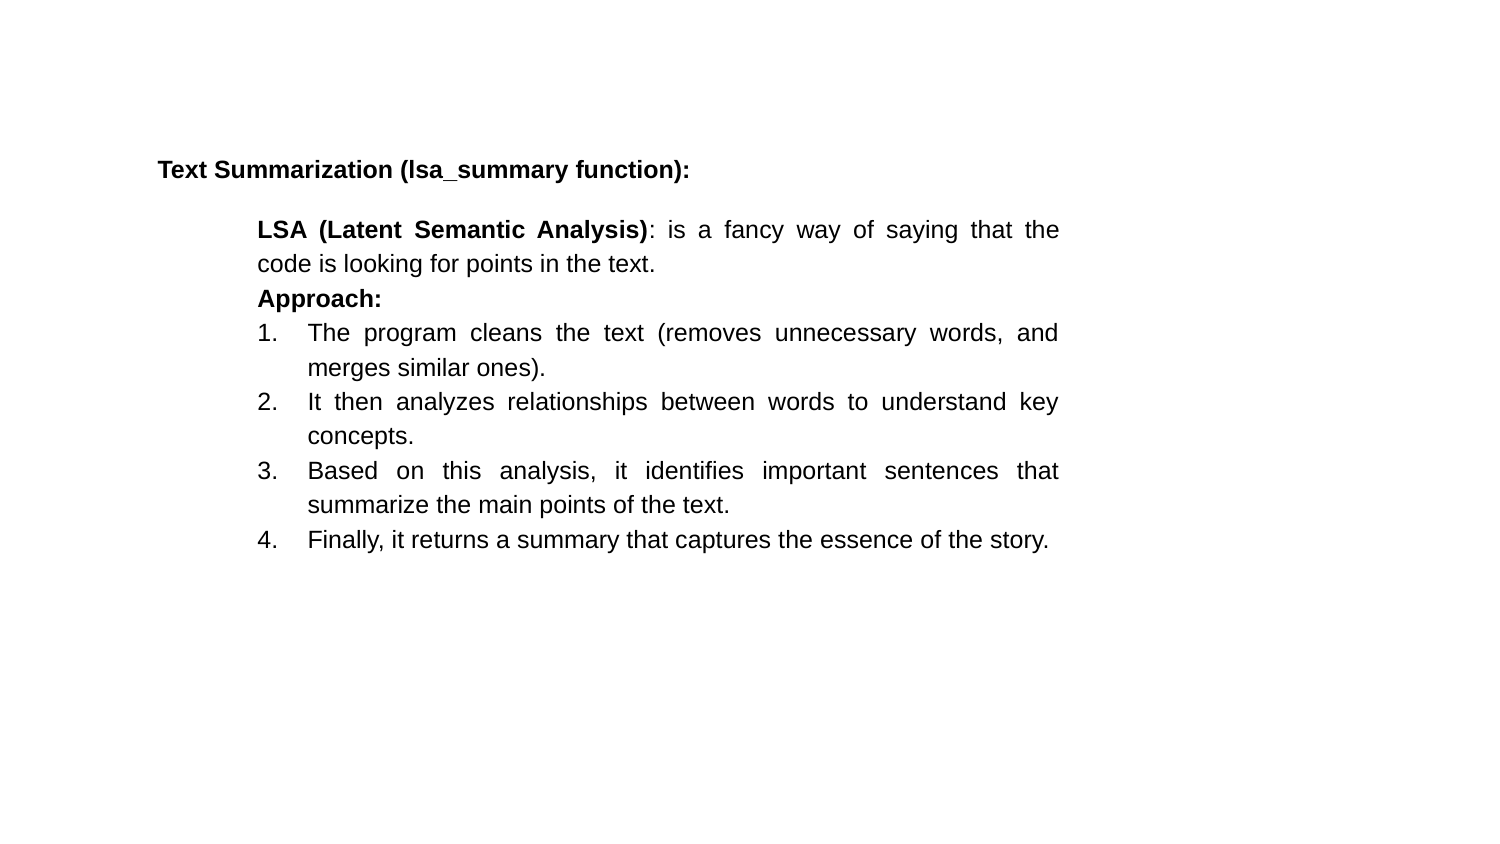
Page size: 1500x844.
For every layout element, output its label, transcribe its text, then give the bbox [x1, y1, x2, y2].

text_box Text Summarization (lsa_summary function): LSA (Latent Semantic Analysis): is a fancy way of saying that the code is looking for points in the text. Approach: The program cleans the text (removes unnecessary words, and merges similar ones). It then analyzes relationships between words to understand key concepts. Based on this analysis, it identifies important sentences that summarize the main points of the text. Finally, it returns a summary that captures the essence of the story. [142, 134, 1076, 639]
